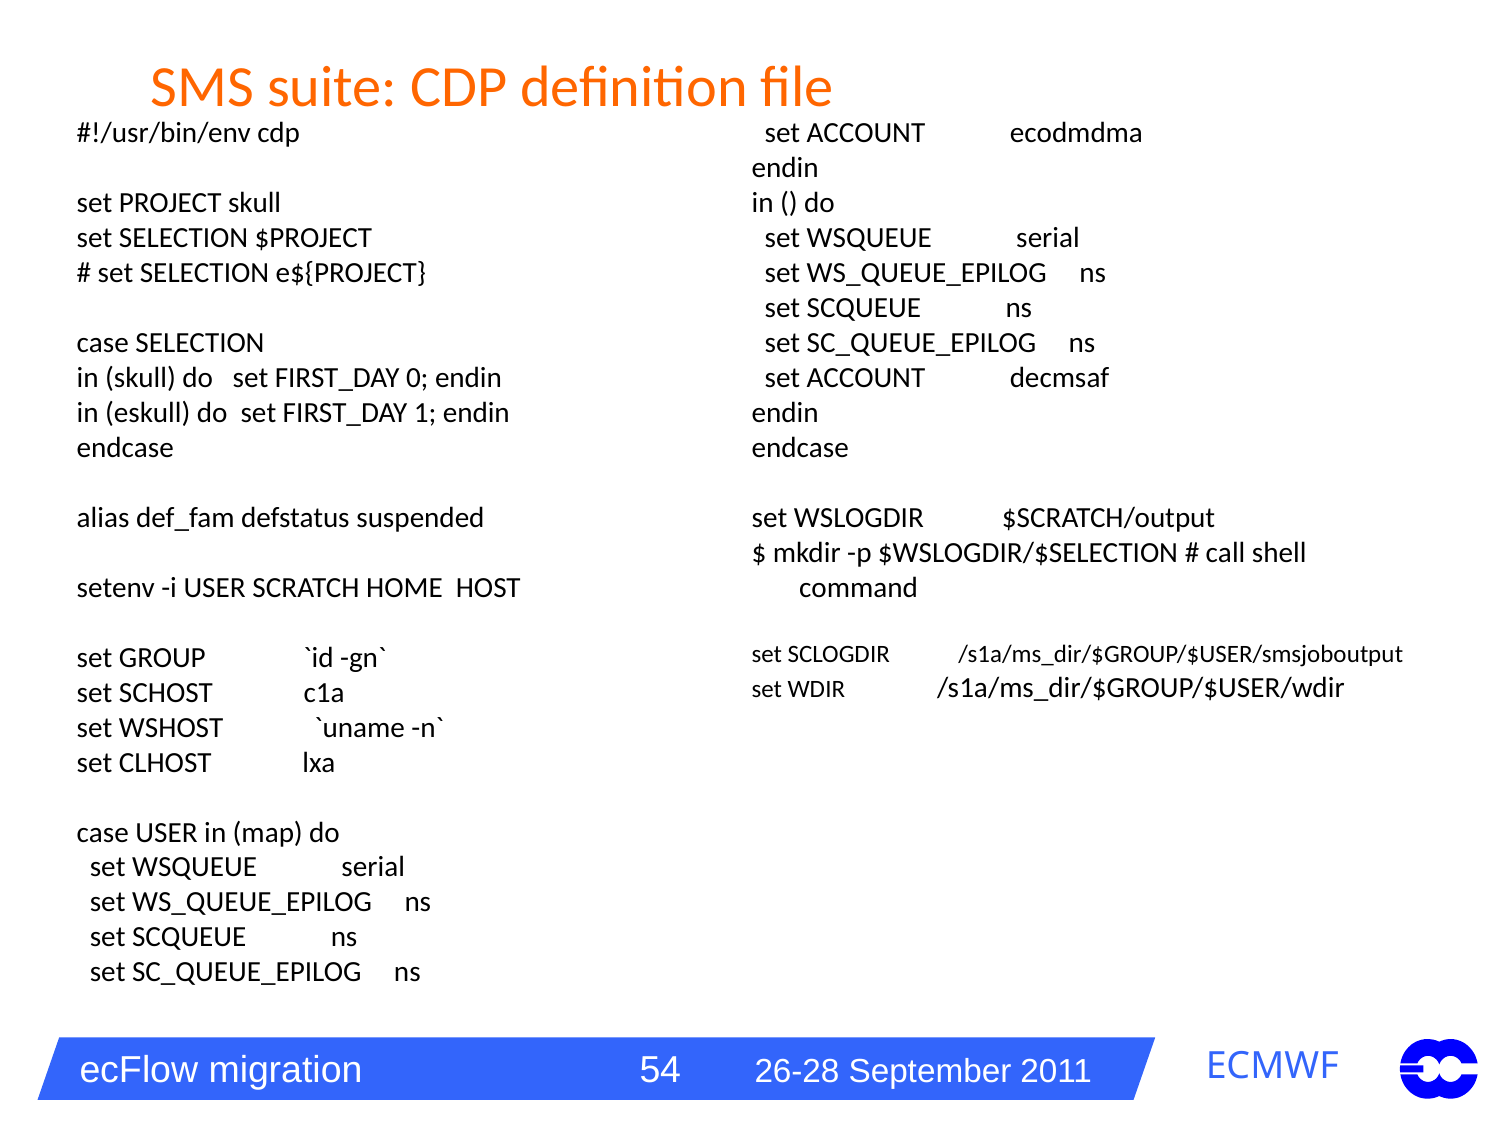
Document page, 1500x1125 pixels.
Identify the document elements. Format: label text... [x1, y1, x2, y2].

list #!/usr/bin/env cdp set PROJECT skull set SELECTION $PROJECT # set SELECTION e${PROJECT} case SELECTION in (skull) do set FIRST_DAY 0; endin in (eskull) do set FIRST_DAY 1; endin endcase alias def_fam defstatus suspended setenv -i USER SCRATCH HOME HOST set GROUP `id -gn` set SCHOST c1a set WSHOST `uname -n` set CLHOST lxa case USER in (map) do set WSQUEUE serial set WS_QUEUE_EPILOG ns set SCQUEUE ns set SC_QUEUE_EPILOG ns set ACCOUNT ecodmdma endin in () do set WSQUEUE serial set WS_QUEUE_EPILOG ns set SCQUEUE ns set SC_QUEUE_EPILOG ns set ACCOUNT decmsaf endin endcase set WSLOGDIR $SCRATCH/output $ mkdir -p $WSLOGDIR/$SELECTION # call shell command set SCLOGDIR /s1a/ms_dir/$GROUP/$USER/smsjoboutput set WDIR /s1a/ms_dir/$GROUP/$USER/wdir [76, 113, 1427, 1022]
title SMS suite: CDP definition file [135, 14, 1411, 113]
